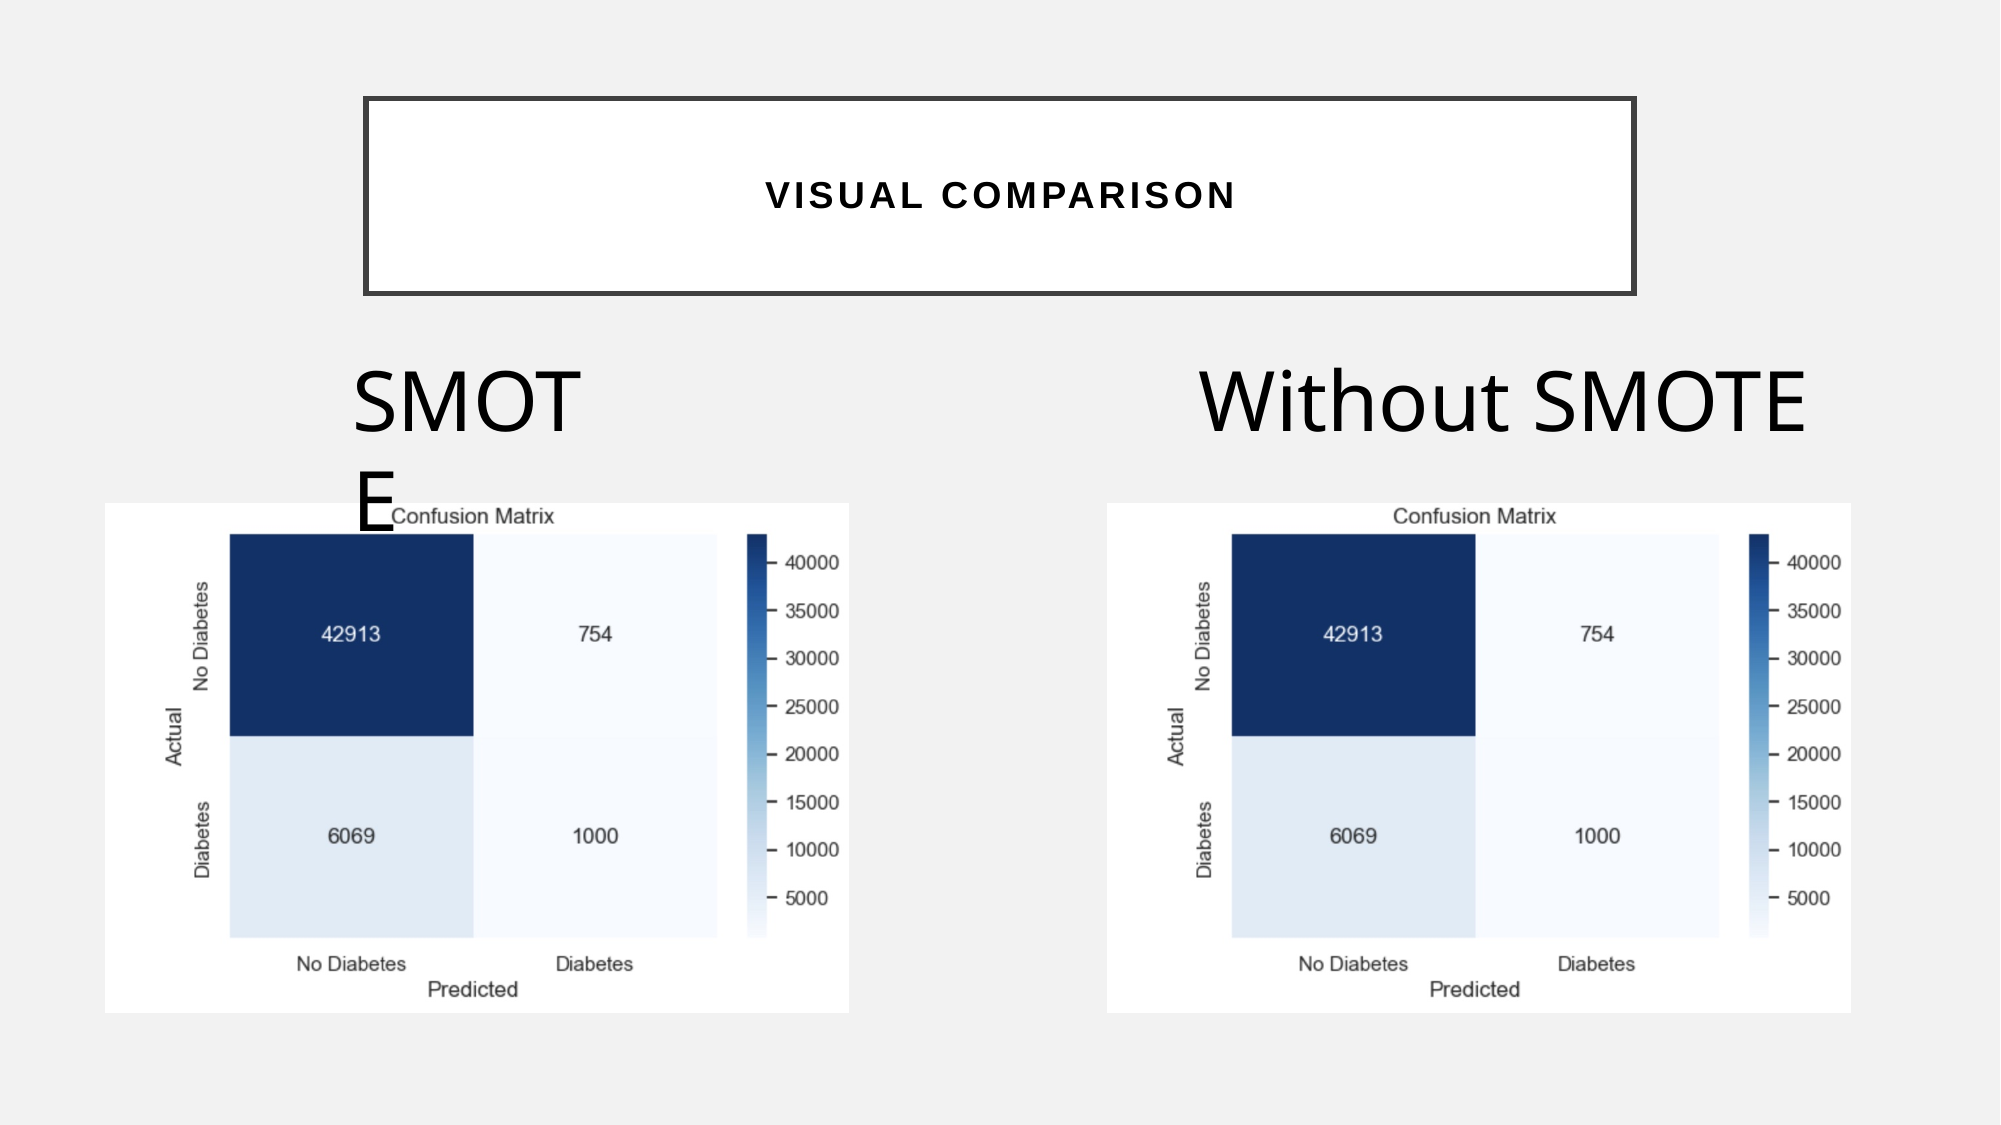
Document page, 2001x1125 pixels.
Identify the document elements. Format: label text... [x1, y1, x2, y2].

text_box SMOTE [337, 340, 635, 503]
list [105, 503, 849, 1013]
text_box Without SMOTE [1183, 340, 1851, 456]
title Visual Comparison [363, 96, 1637, 296]
picture [1107, 503, 1851, 1013]
